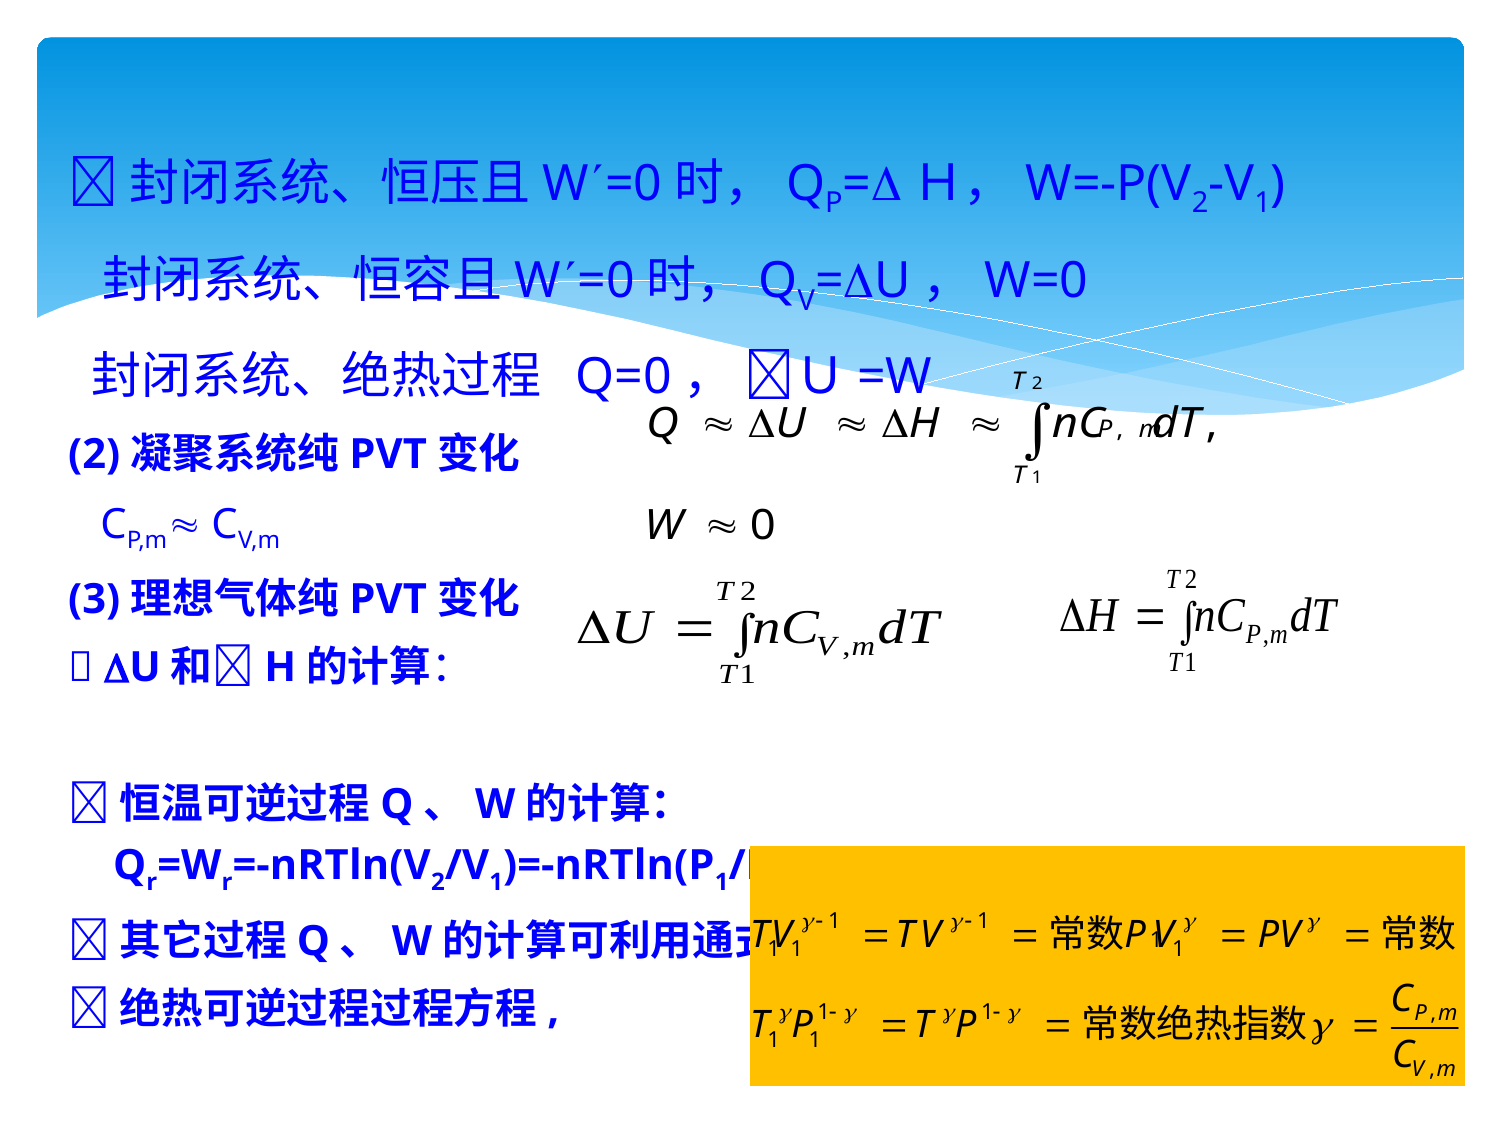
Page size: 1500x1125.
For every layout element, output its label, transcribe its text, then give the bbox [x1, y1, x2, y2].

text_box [572, 574, 948, 688]
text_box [749, 845, 1465, 1087]
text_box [1056, 562, 1344, 676]
list 封闭系统、恒压且W=0时，QP=Ｈ，W=-P(V2-V1) 封闭系统、恒容且W=0时，QV=U，W=0 封闭系统、绝热过程 Q=0， Ｕ=W (2)凝聚系统纯PVT变化 CP,m CV,m (3)理想气体纯PVT变化  U和H的计算： 恒温可逆过程Q、W的计算： Qr=Wr=-nRTln(V2/V1)=-nRTln(P1/P2) 其它过程Q、W的计算可利用通式 绝热可逆过程过程方程, [53, 125, 1439, 1071]
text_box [643, 360, 1223, 549]
